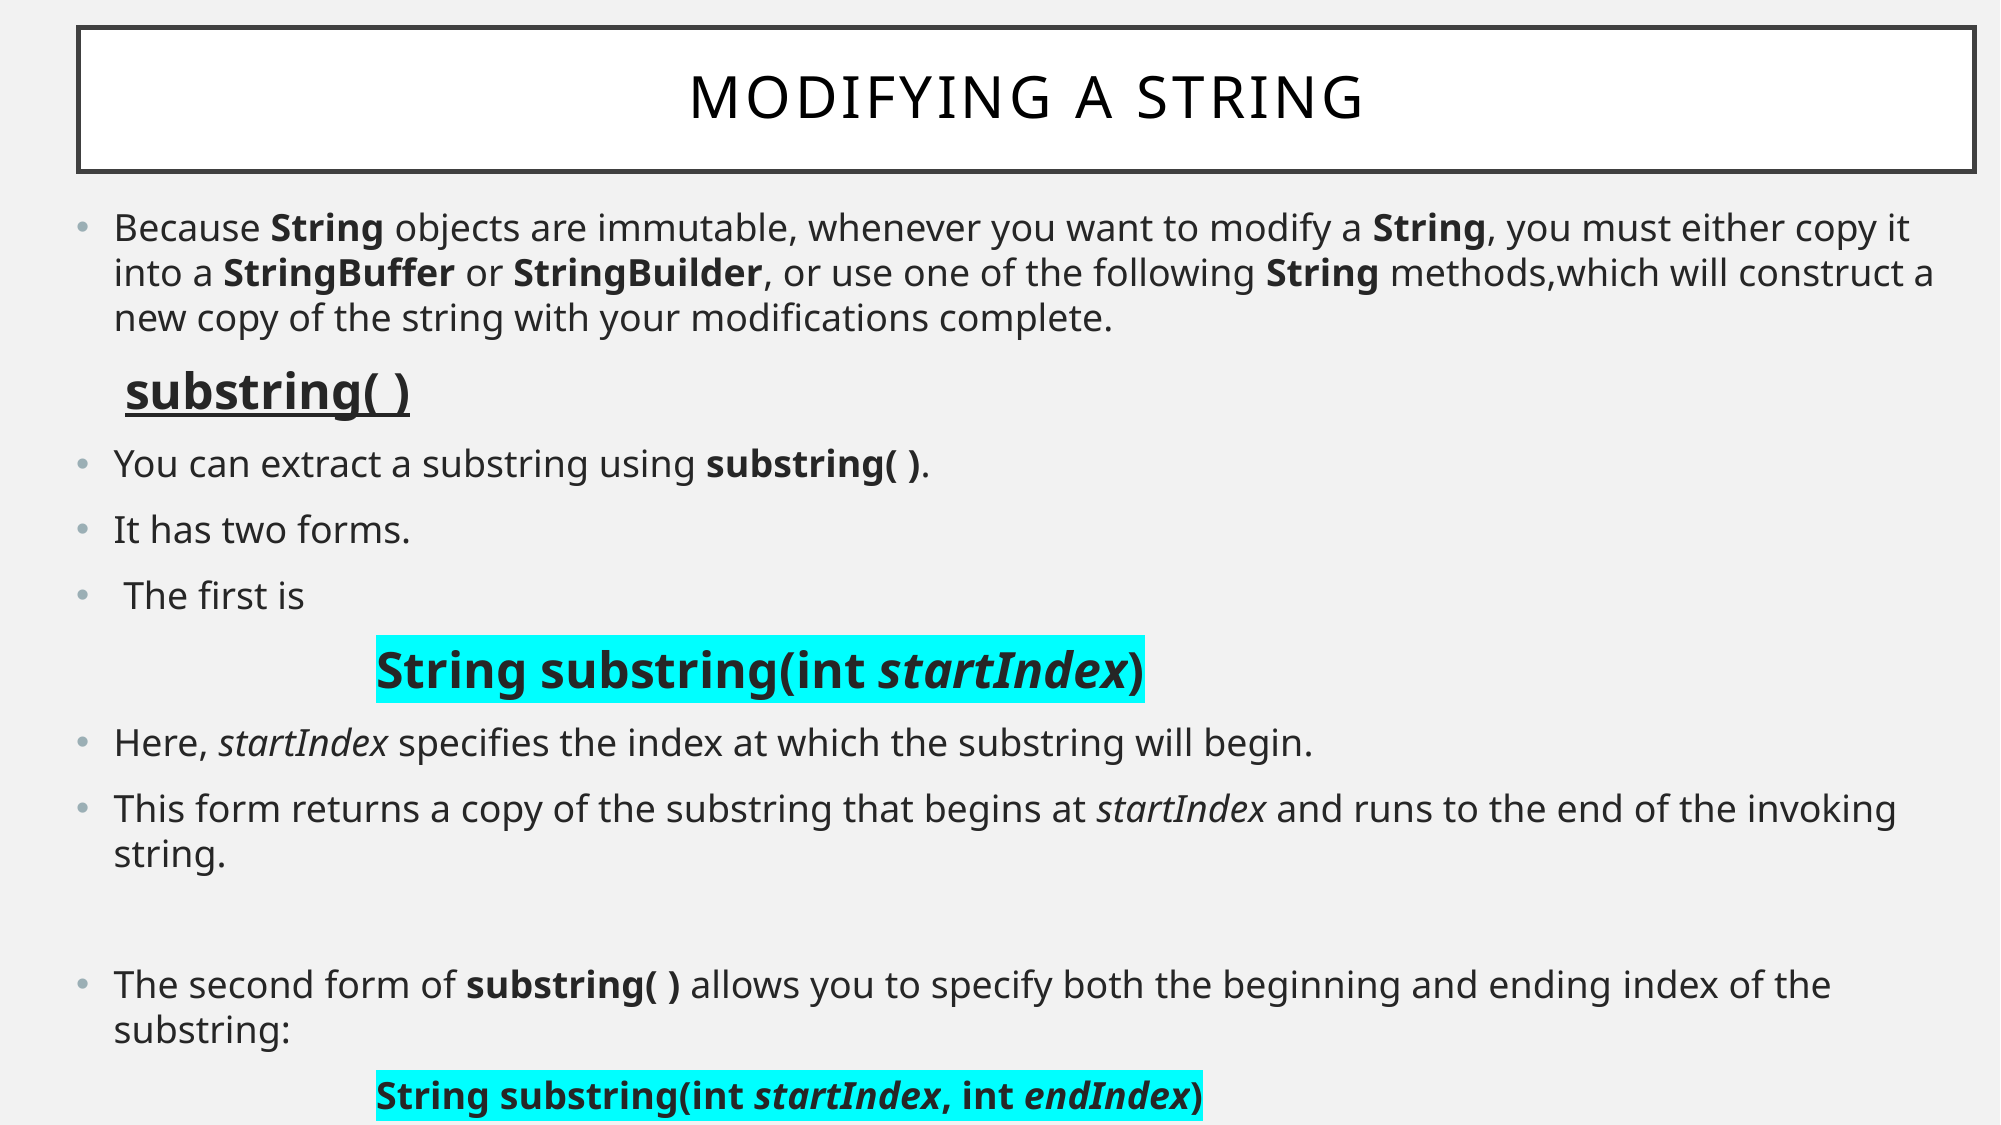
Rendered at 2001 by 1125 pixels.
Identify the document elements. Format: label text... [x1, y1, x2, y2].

list Because String objects are immutable, whenever you want to modify a String, you must either copy it into a StringBuffer or StringBuilder, or use one of the following String methods,which will construct a new copy of the string with your modifications complete. substring( ) You can extract a substring using substring( ). It has two forms. The first is String substring(int startIndex) Here, startIndex specifies the index at which the substring will begin. This form returns a copy of the substring that begins at startIndex and runs to the end of the invoking string. The second form of substring( ) allows you to specify both the beginning and ending index of the substring: String substring(int startIndex, int endIndex) [61, 196, 1975, 1125]
title Modifying a String [76, 25, 1977, 174]
